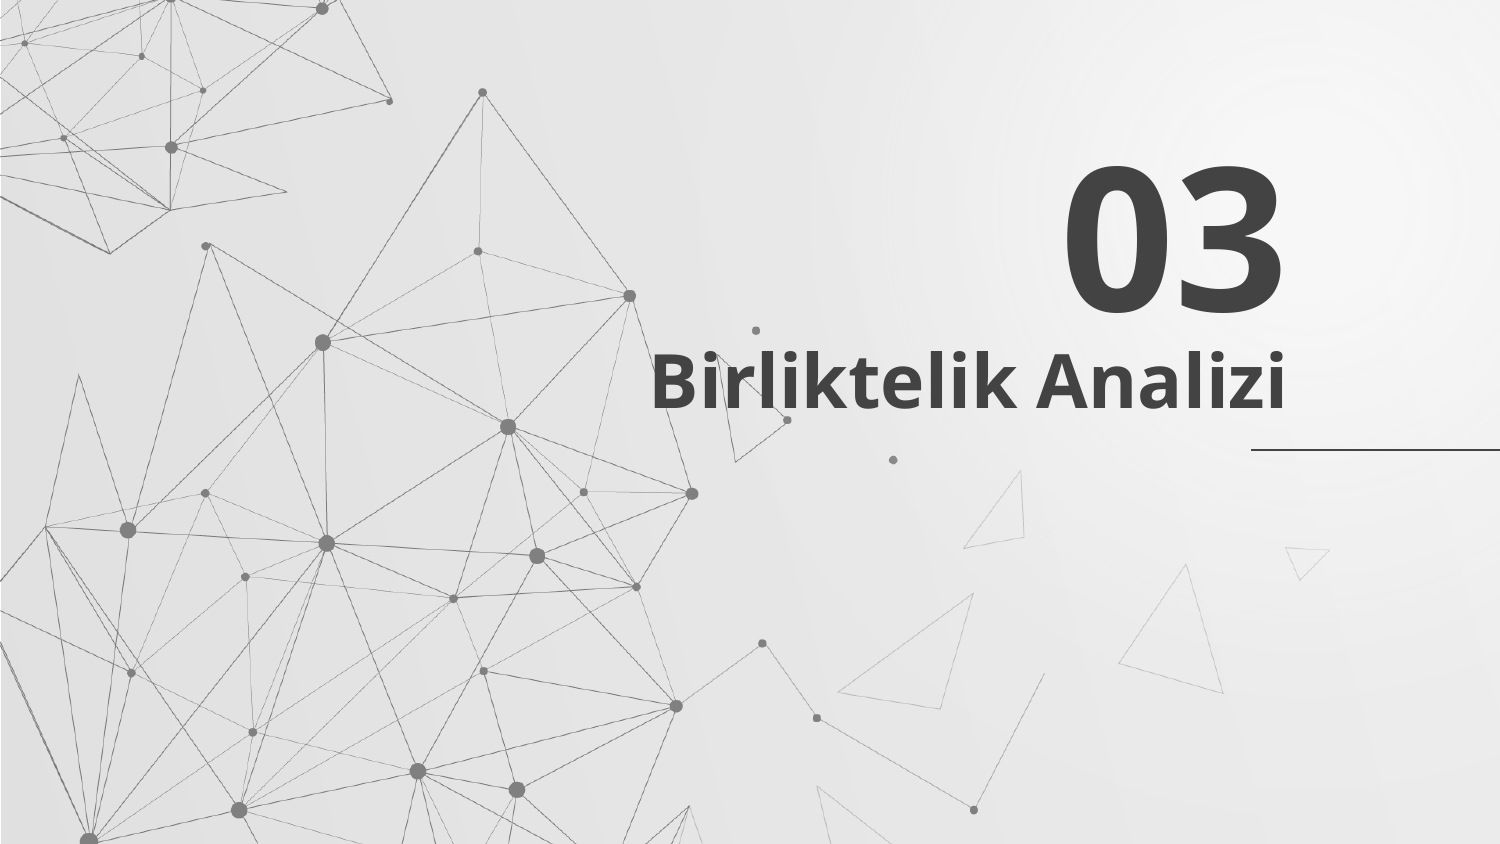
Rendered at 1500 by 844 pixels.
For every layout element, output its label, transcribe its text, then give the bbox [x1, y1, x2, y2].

picture [0, 0, 1500, 844]
title 03 [815, 169, 1305, 294]
title Birliktelik Analizi [451, 220, 1305, 537]
